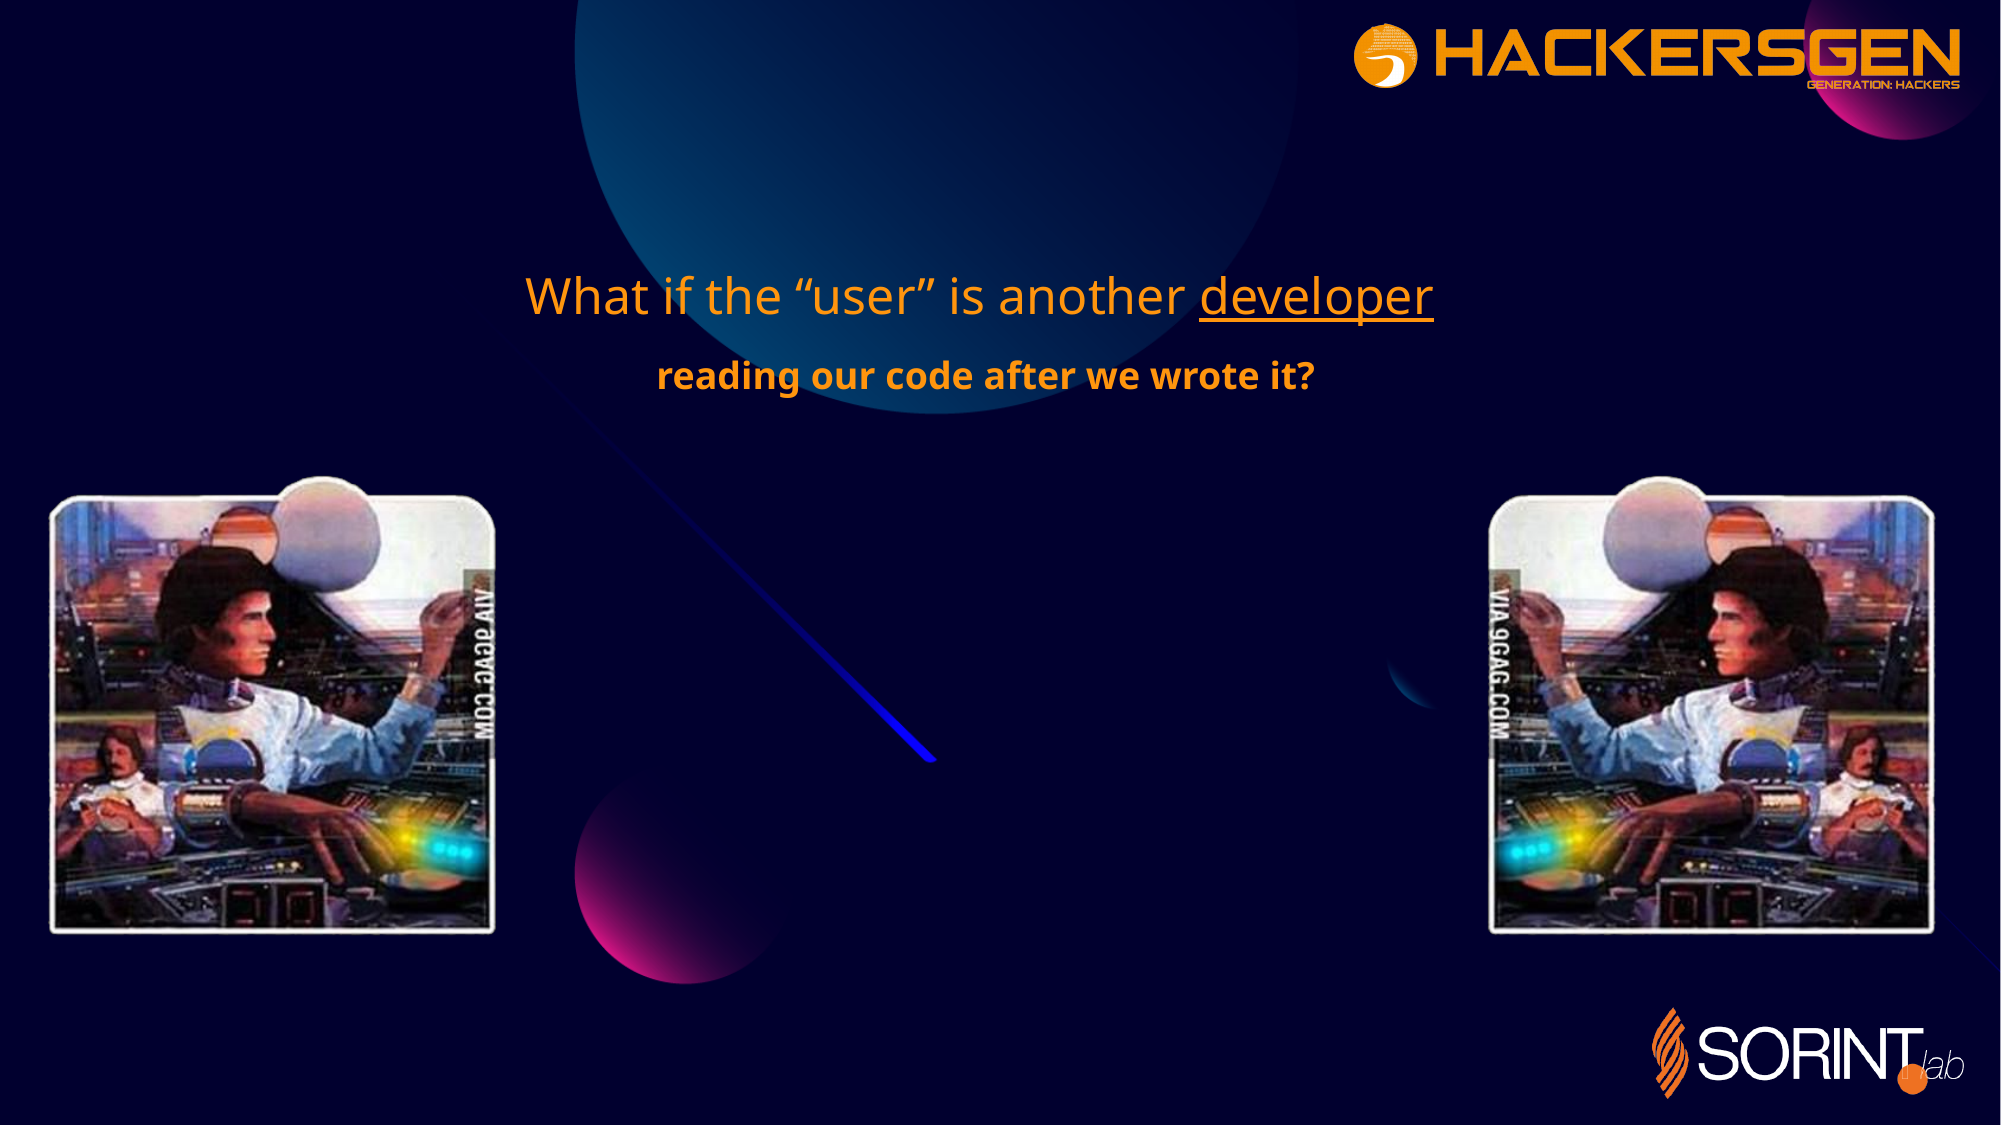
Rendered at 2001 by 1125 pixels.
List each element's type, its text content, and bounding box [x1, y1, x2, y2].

text_box reading our code after we wrote it? [395, 336, 1577, 390]
text_box What if the “user” is another developer [365, 236, 1595, 340]
text_box [511, 460, 1472, 943]
picture [0, 0, 2001, 1125]
